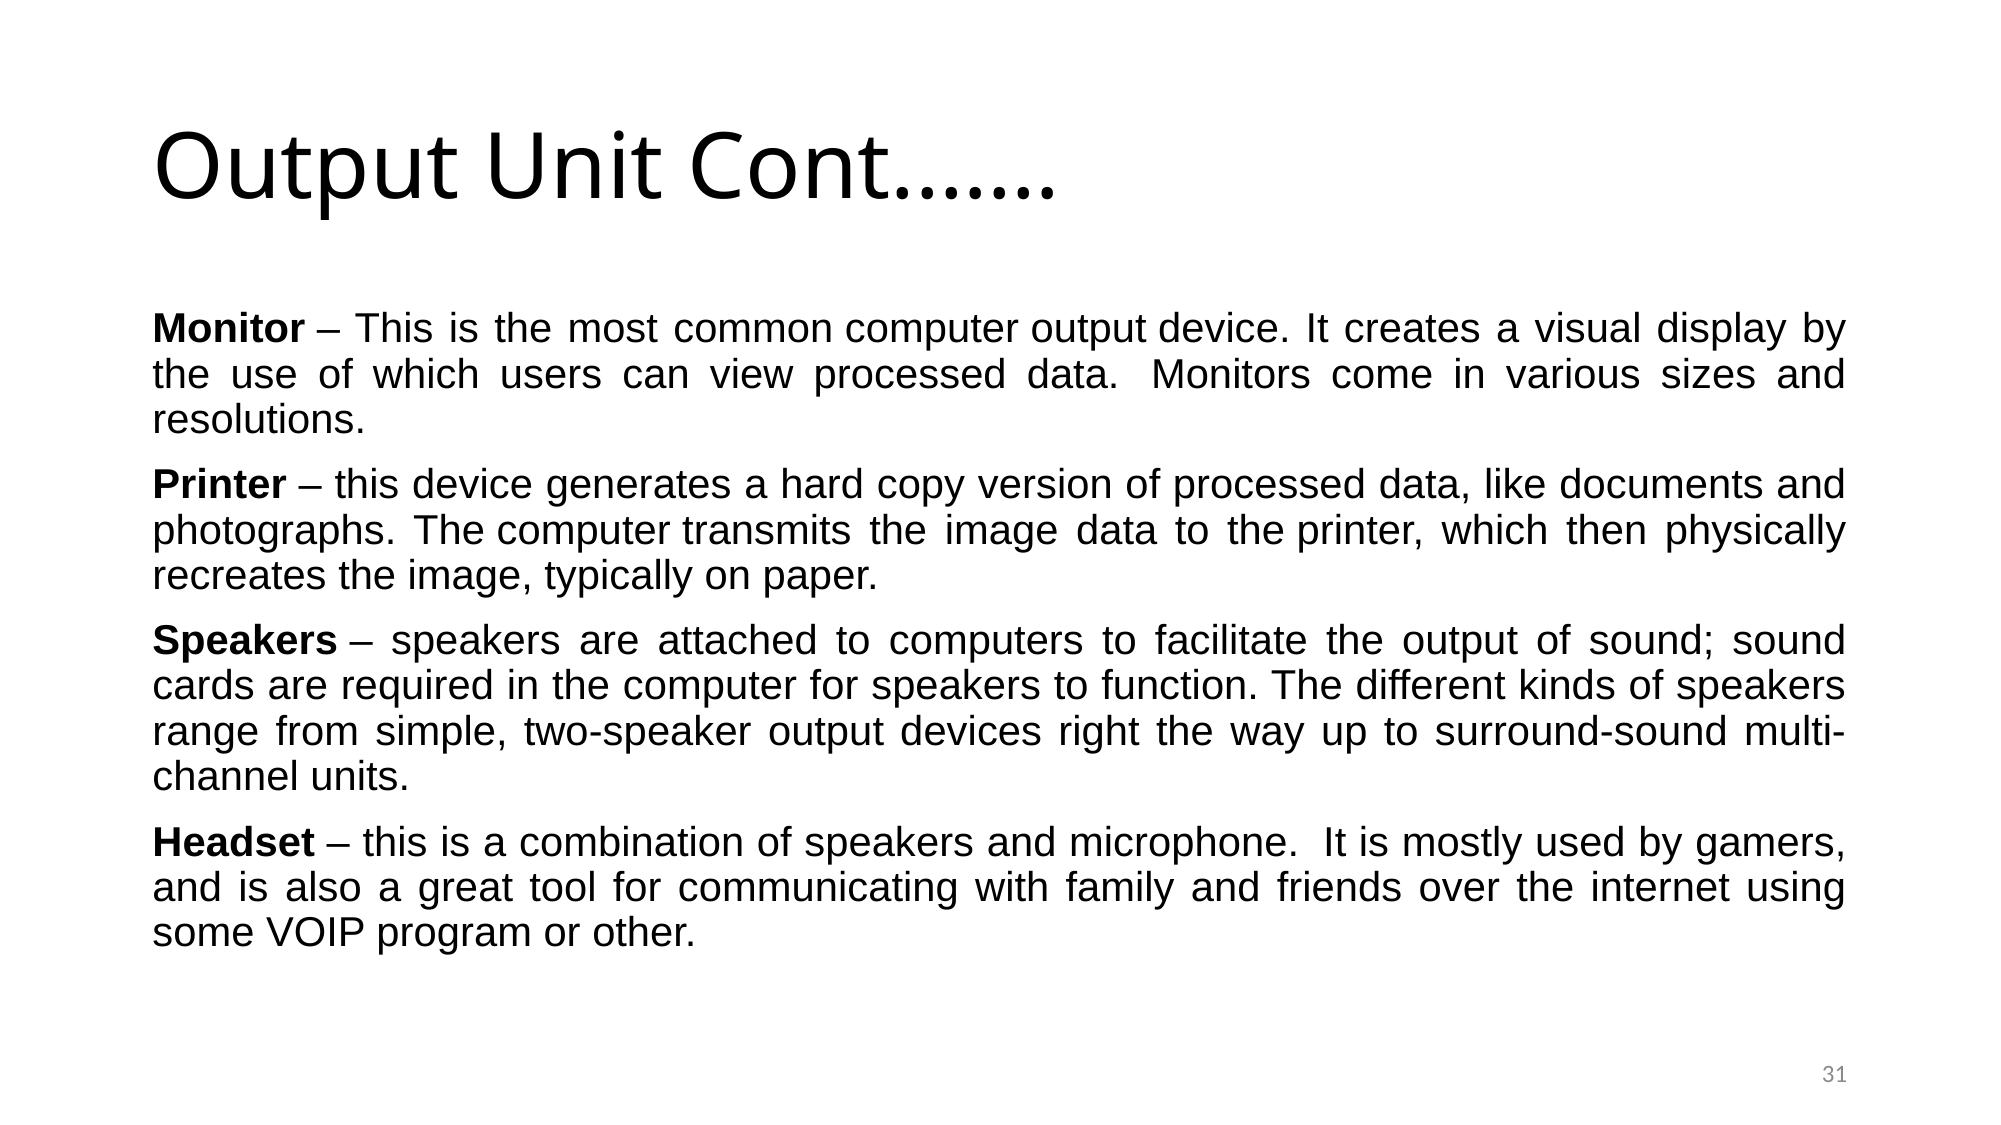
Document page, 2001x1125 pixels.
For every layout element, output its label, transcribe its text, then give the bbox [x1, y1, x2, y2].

title Output Unit Cont.…… [137, 59, 1863, 278]
slide_number 31 [1412, 1042, 1863, 1103]
list Monitor – This is the most common computer output device. It creates a visual display by the use of which users can view processed data. Monitors come in various sizes and resolutions. Printer – this device generates a hard copy version of processed data, like documents and photographs. The computer transmits the image data to the printer, which then physically recreates the image, typically on paper. Speakers – speakers are attached to computers to facilitate the output of sound; sound cards are required in the computer for speakers to function. The different kinds of speakers range from simple, two-speaker output devices right the way up to surround-sound multi-channel units. Headset – this is a combination of speakers and microphone. It is mostly used by gamers, and is also a great tool for communicating with family and friends over the internet using some VOIP program or other. [137, 299, 1863, 1014]
